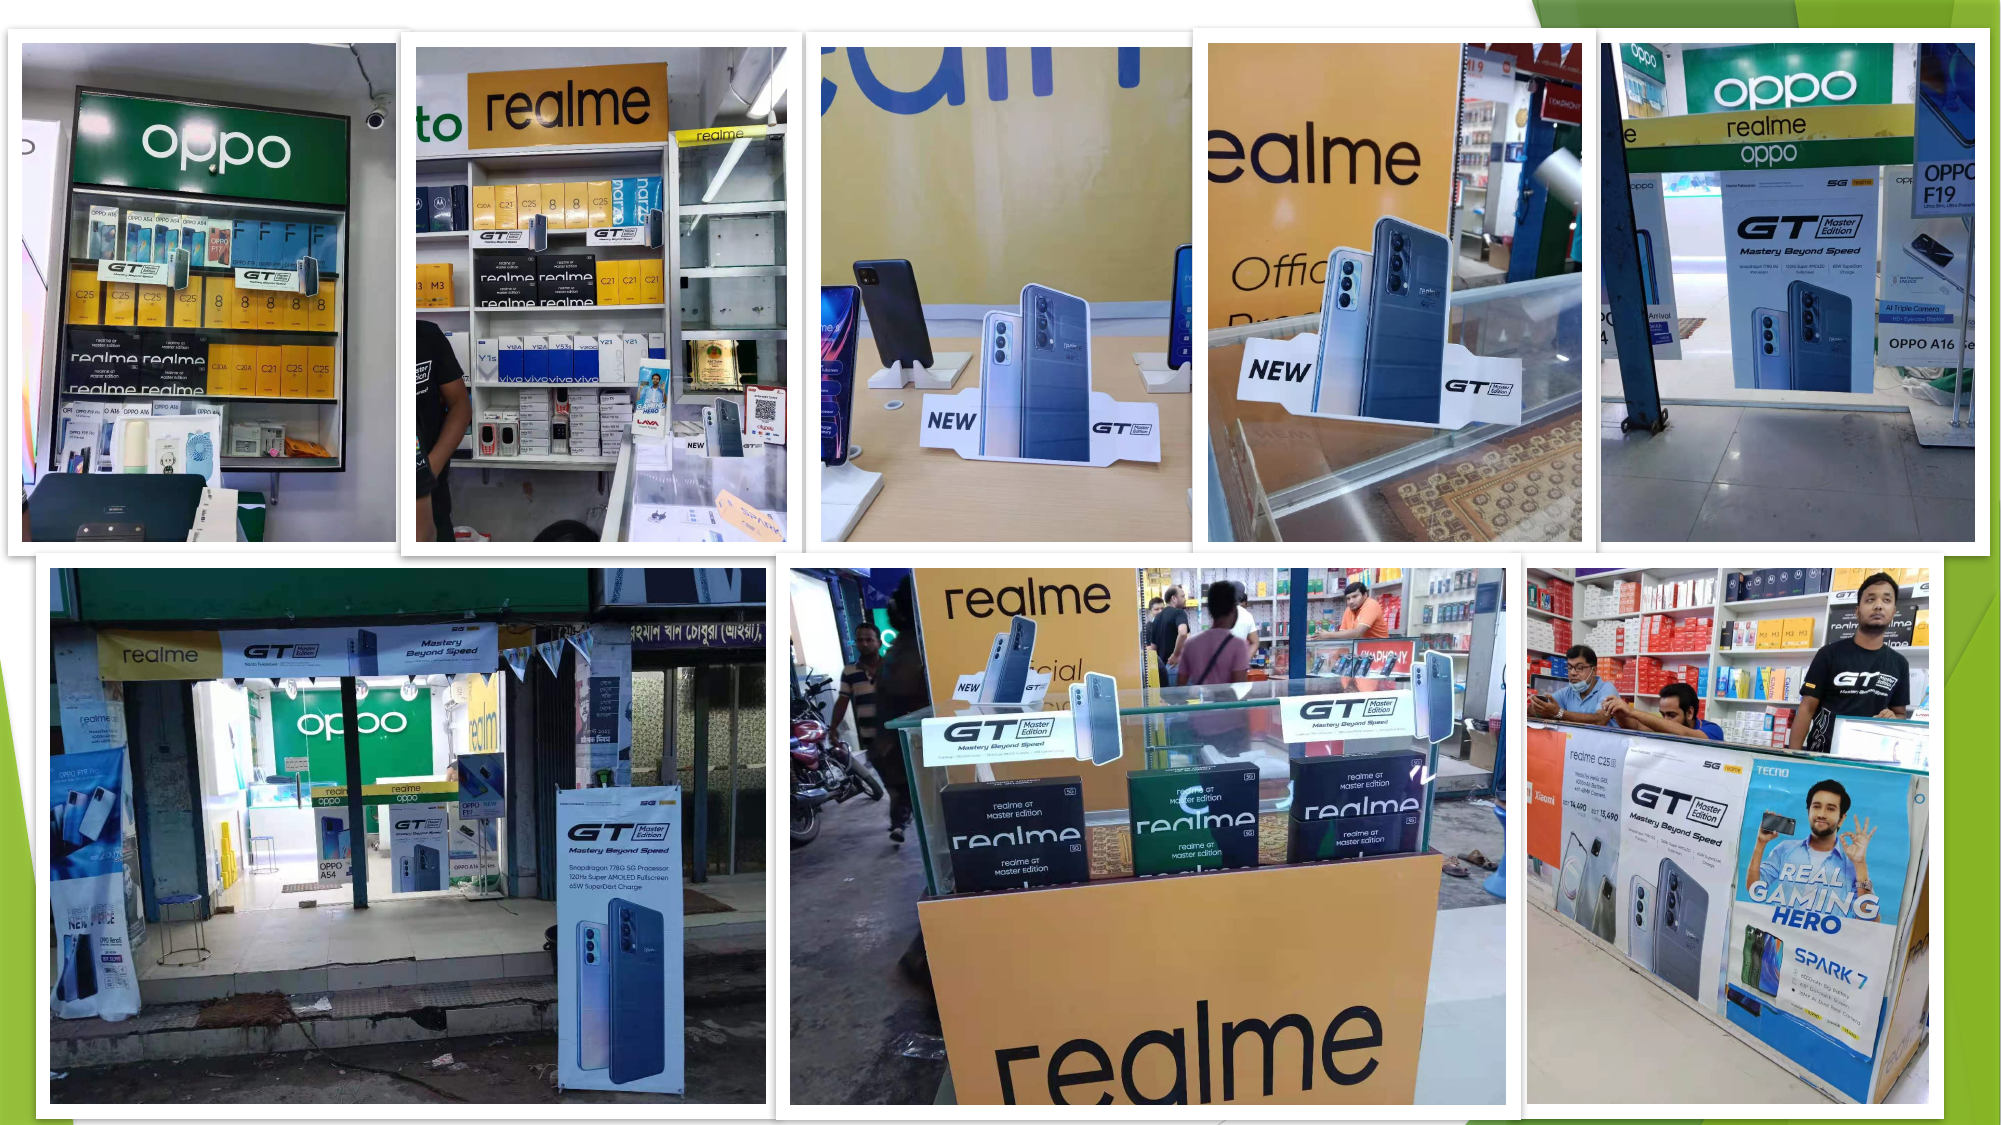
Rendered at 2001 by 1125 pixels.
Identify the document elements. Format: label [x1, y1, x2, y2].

picture [1207, 42, 1583, 543]
picture [49, 567, 766, 1105]
picture [1600, 42, 1976, 543]
picture [414, 45, 788, 543]
picture [21, 42, 397, 543]
picture [1526, 567, 1930, 1105]
picture [820, 45, 1193, 543]
picture [789, 567, 1507, 1106]
